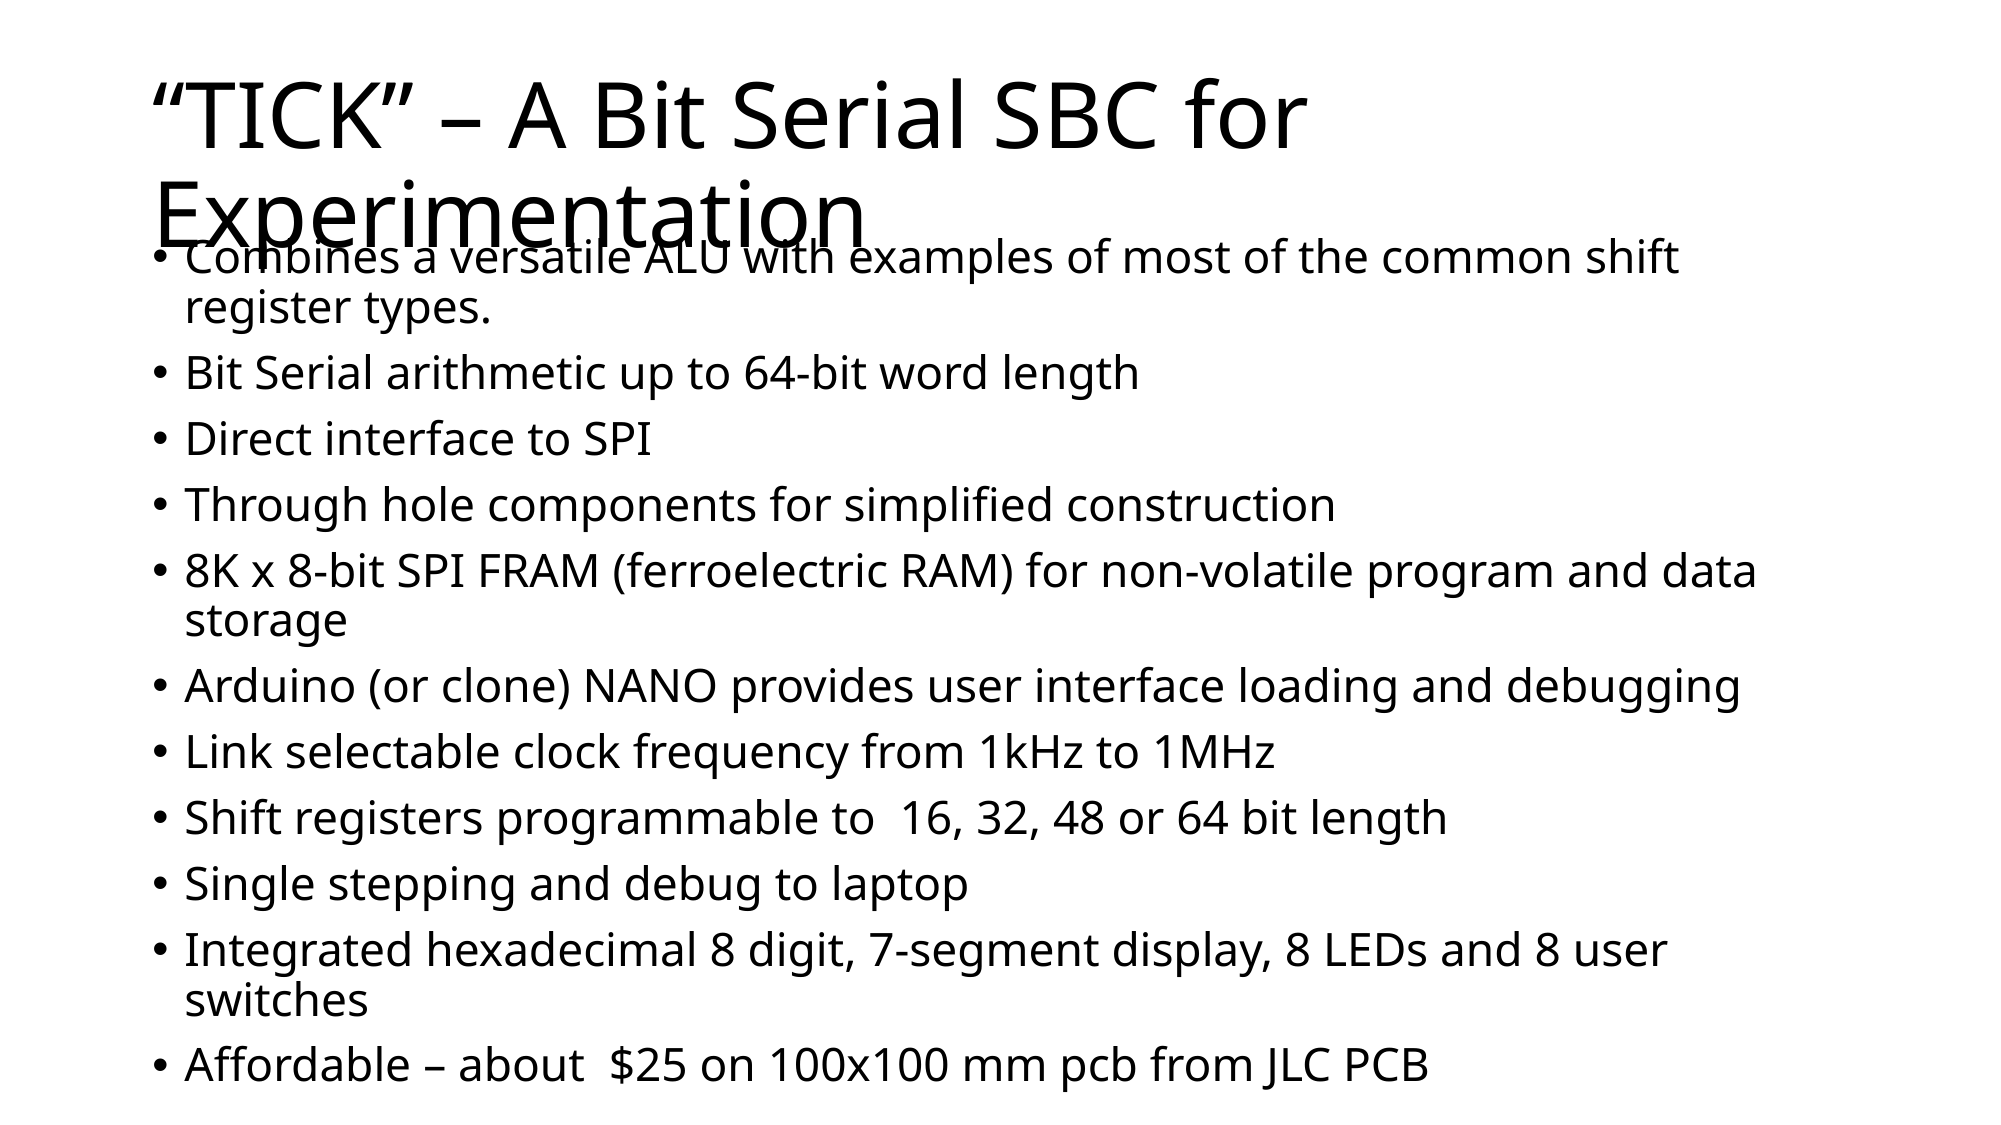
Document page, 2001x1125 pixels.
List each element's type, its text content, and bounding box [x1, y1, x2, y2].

title “TICK” – A Bit Serial SBC for Experimentation [137, 59, 1863, 226]
list Combines a versatile ALU with examples of most of the common shift register types. Bit Serial arithmetic up to 64-bit word length Direct interface to SPI Through hole components for simplified construction 8K x 8-bit SPI FRAM (ferroelectric RAM) for non-volatile program and data storage Arduino (or clone) NANO provides user interface loading and debugging Link selectable clock frequency from 1kHz to 1MHz Shift registers programmable to 16, 32, 48 or 64 bit length Single stepping and debug to laptop Integrated hexadecimal 8 digit, 7-segment display, 8 LEDs and 8 user switches Affordable – about $25 on 100x100 mm pcb from JLC PCB [137, 226, 1863, 1104]
